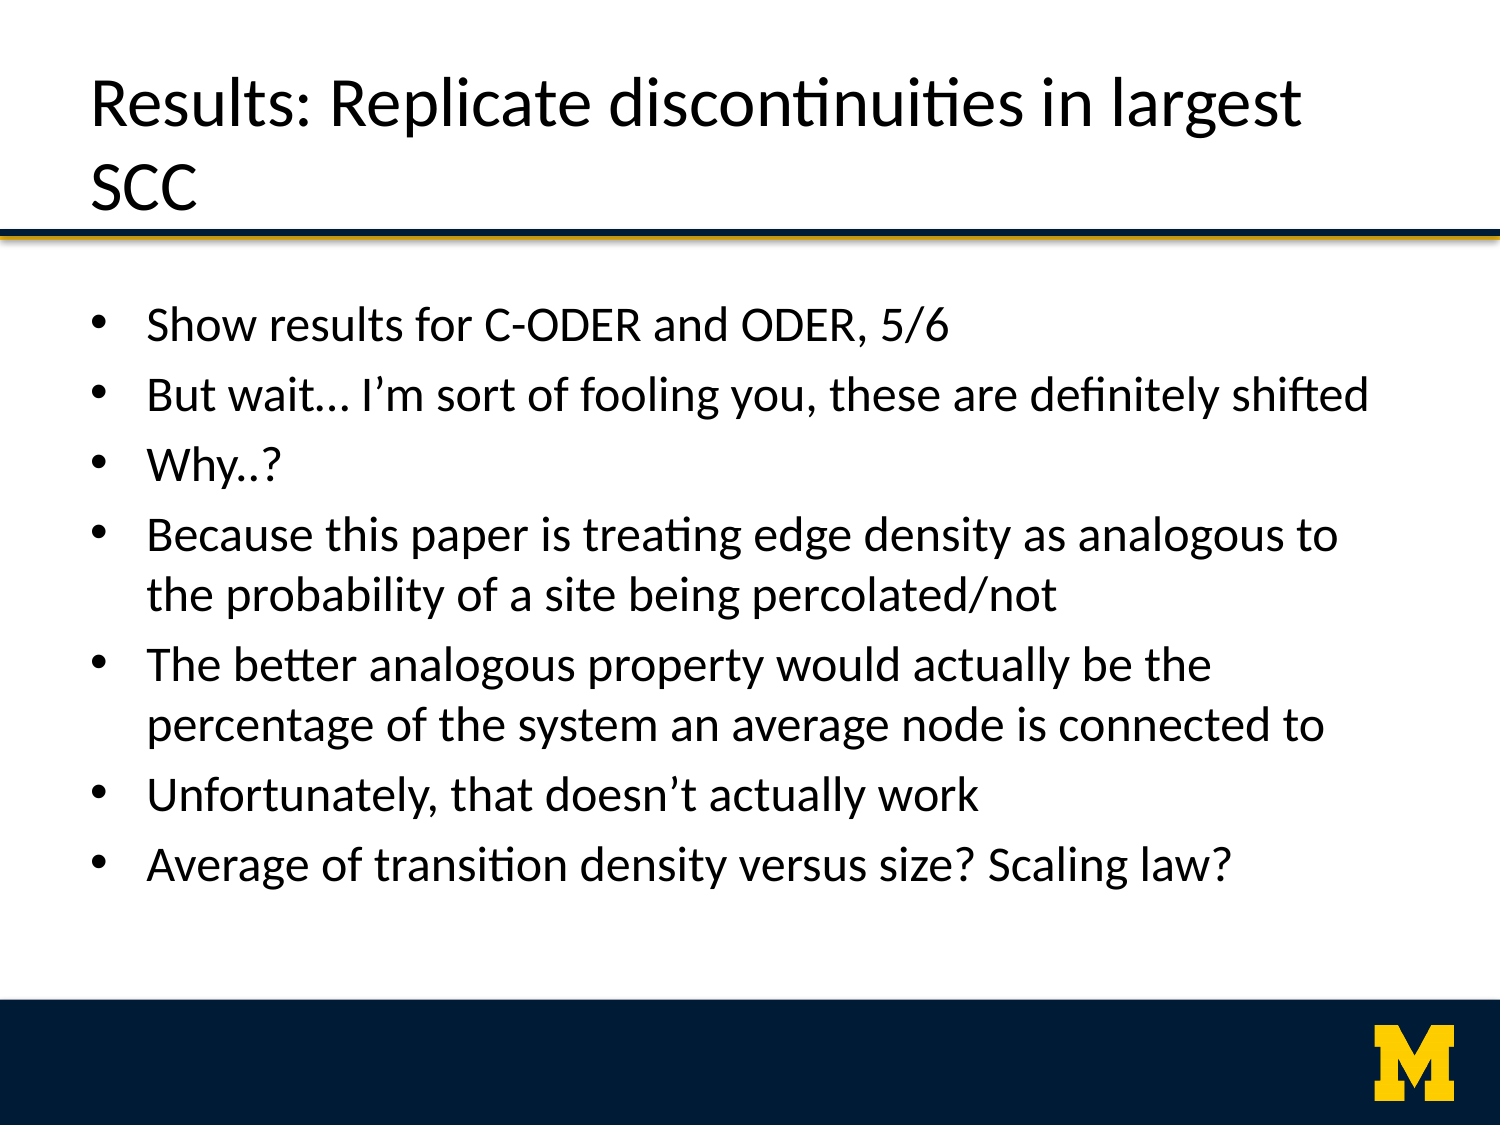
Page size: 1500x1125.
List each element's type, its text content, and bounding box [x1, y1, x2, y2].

list Show results for C-ODER and ODER, 5/6 But wait… I’m sort of fooling you, these are definitely shifted Why..? Because this paper is treating edge density as analogous to the probability of a site being percolated/not The better analogous property would actually be the percentage of the system an average node is connected to Unfortunately, that doesn’t actually work Average of transition density versus size? Scaling law? [75, 283, 1425, 999]
title Results: Replicate discontinuities in largest SCC [75, 45, 1425, 233]
